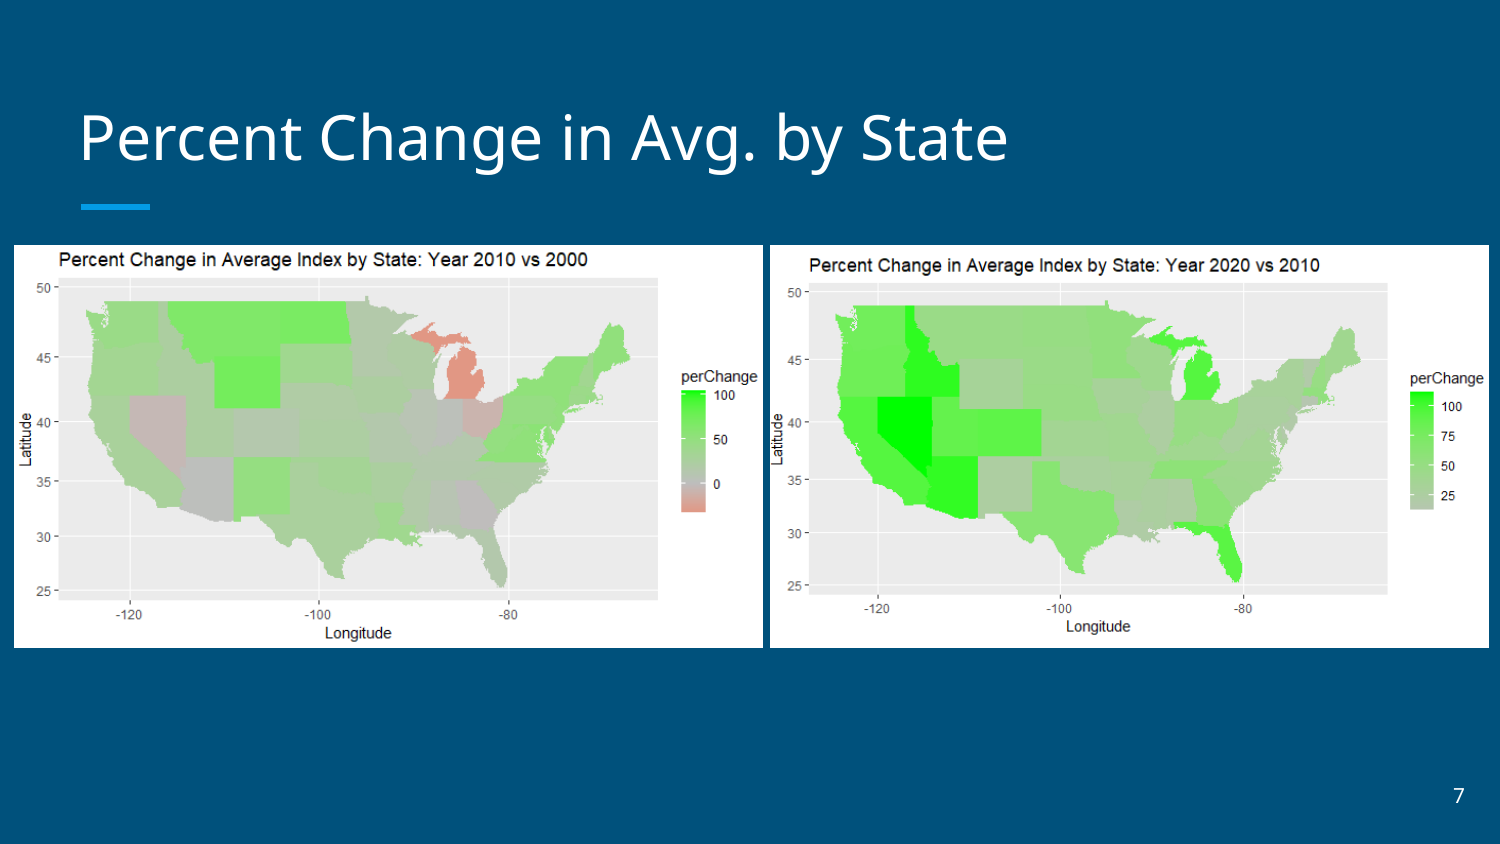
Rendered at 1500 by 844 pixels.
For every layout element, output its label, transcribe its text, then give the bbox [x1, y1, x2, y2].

picture [771, 246, 1488, 647]
picture [15, 246, 762, 647]
title Percent Change in Avg. by State [63, 75, 1437, 188]
slide_number ‹#› [1389, 764, 1480, 830]
